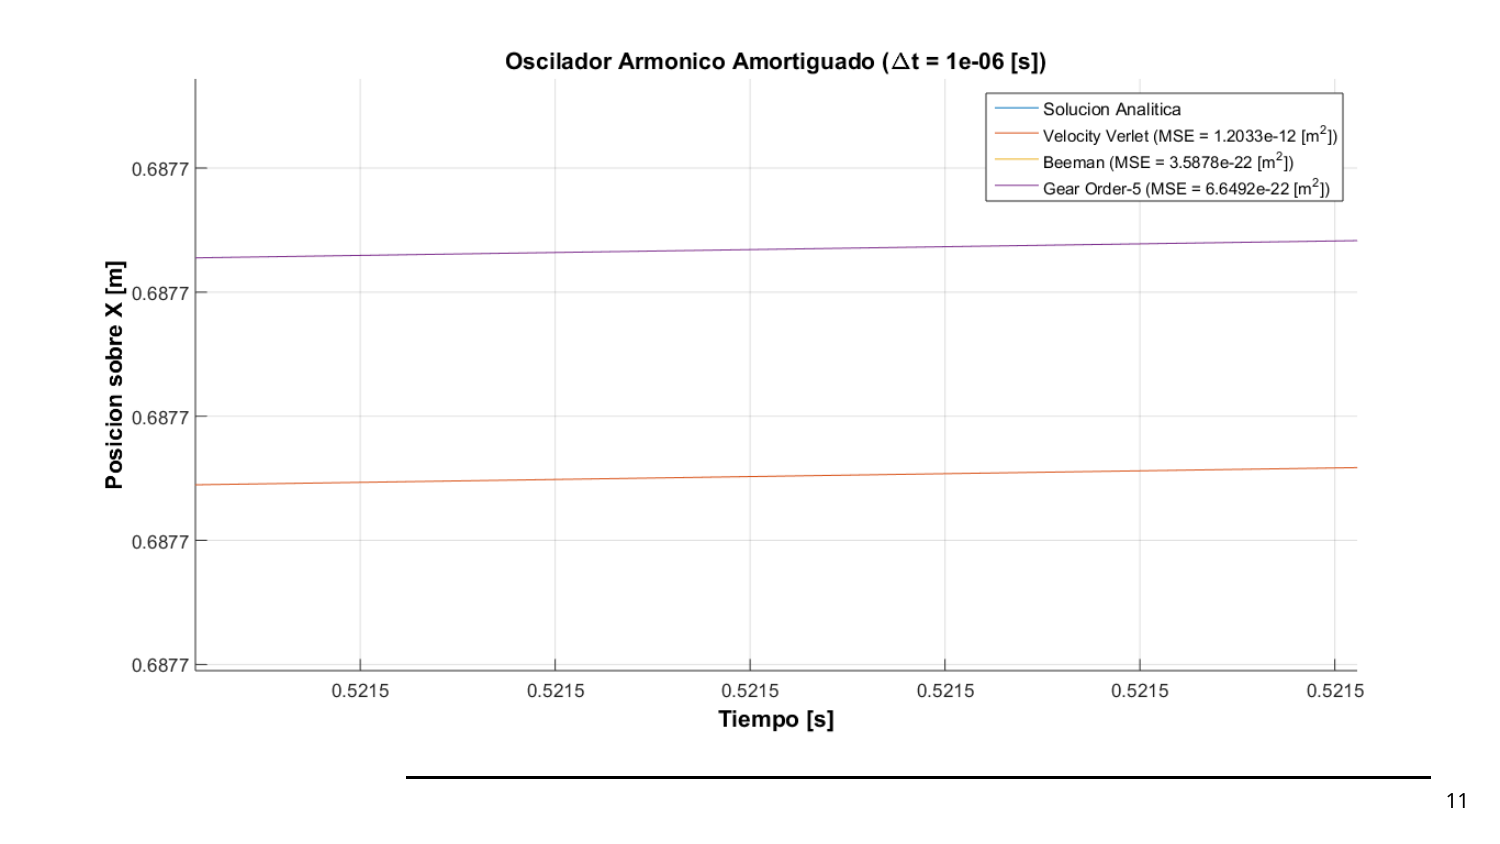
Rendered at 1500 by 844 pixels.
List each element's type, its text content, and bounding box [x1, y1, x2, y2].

slide_number ‹#› [1394, 769, 1484, 834]
picture [0, 24, 1500, 752]
